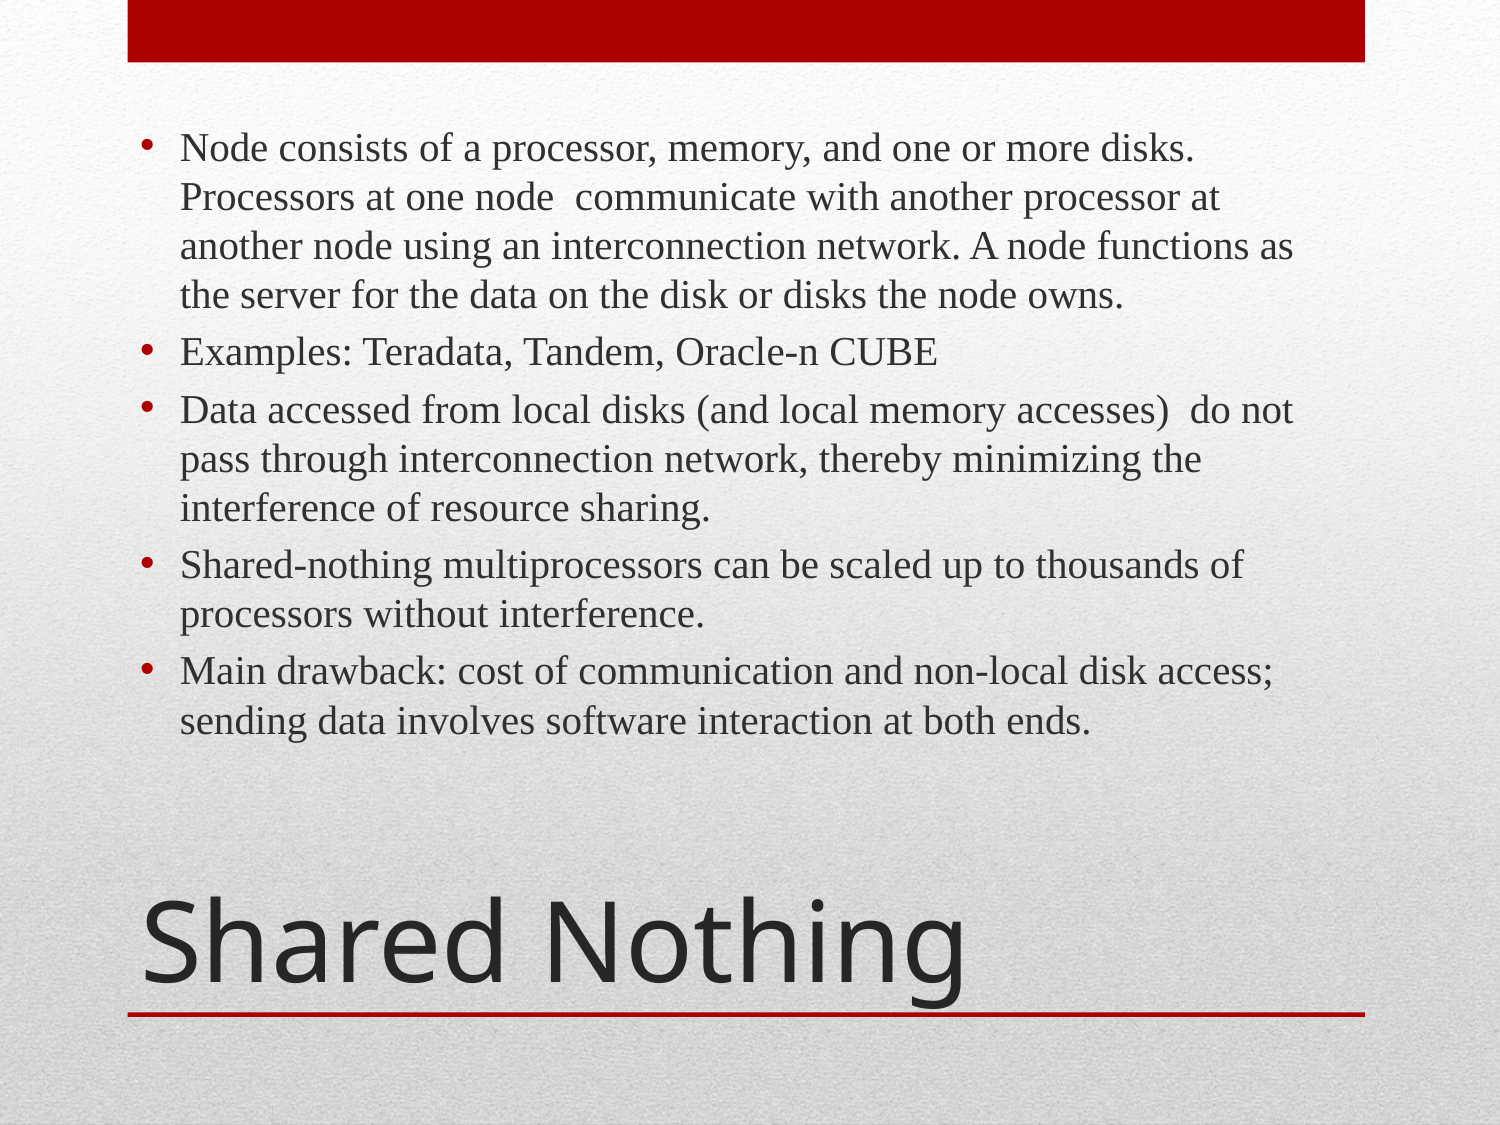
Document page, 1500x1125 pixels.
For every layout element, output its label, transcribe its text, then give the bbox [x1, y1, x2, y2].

title Shared Nothing [125, 750, 1238, 1013]
list Node consists of a processor, memory, and one or more disks. Processors at one node communicate with another processor at another node using an interconnection network. A node functions as the server for the data on the disk or disks the node owns. Examples: Teradata, Tandem, Oracle-n CUBE Data accessed from local disks (and local memory accesses) do not pass through interconnection network, thereby minimizing the interference of resource sharing. Shared-nothing multiprocessors can be scaled up to thousands of processors without interference. Main drawback: cost of communication and non-local disk access; sending data involves software interaction at both ends. [125, 112, 1363, 750]
